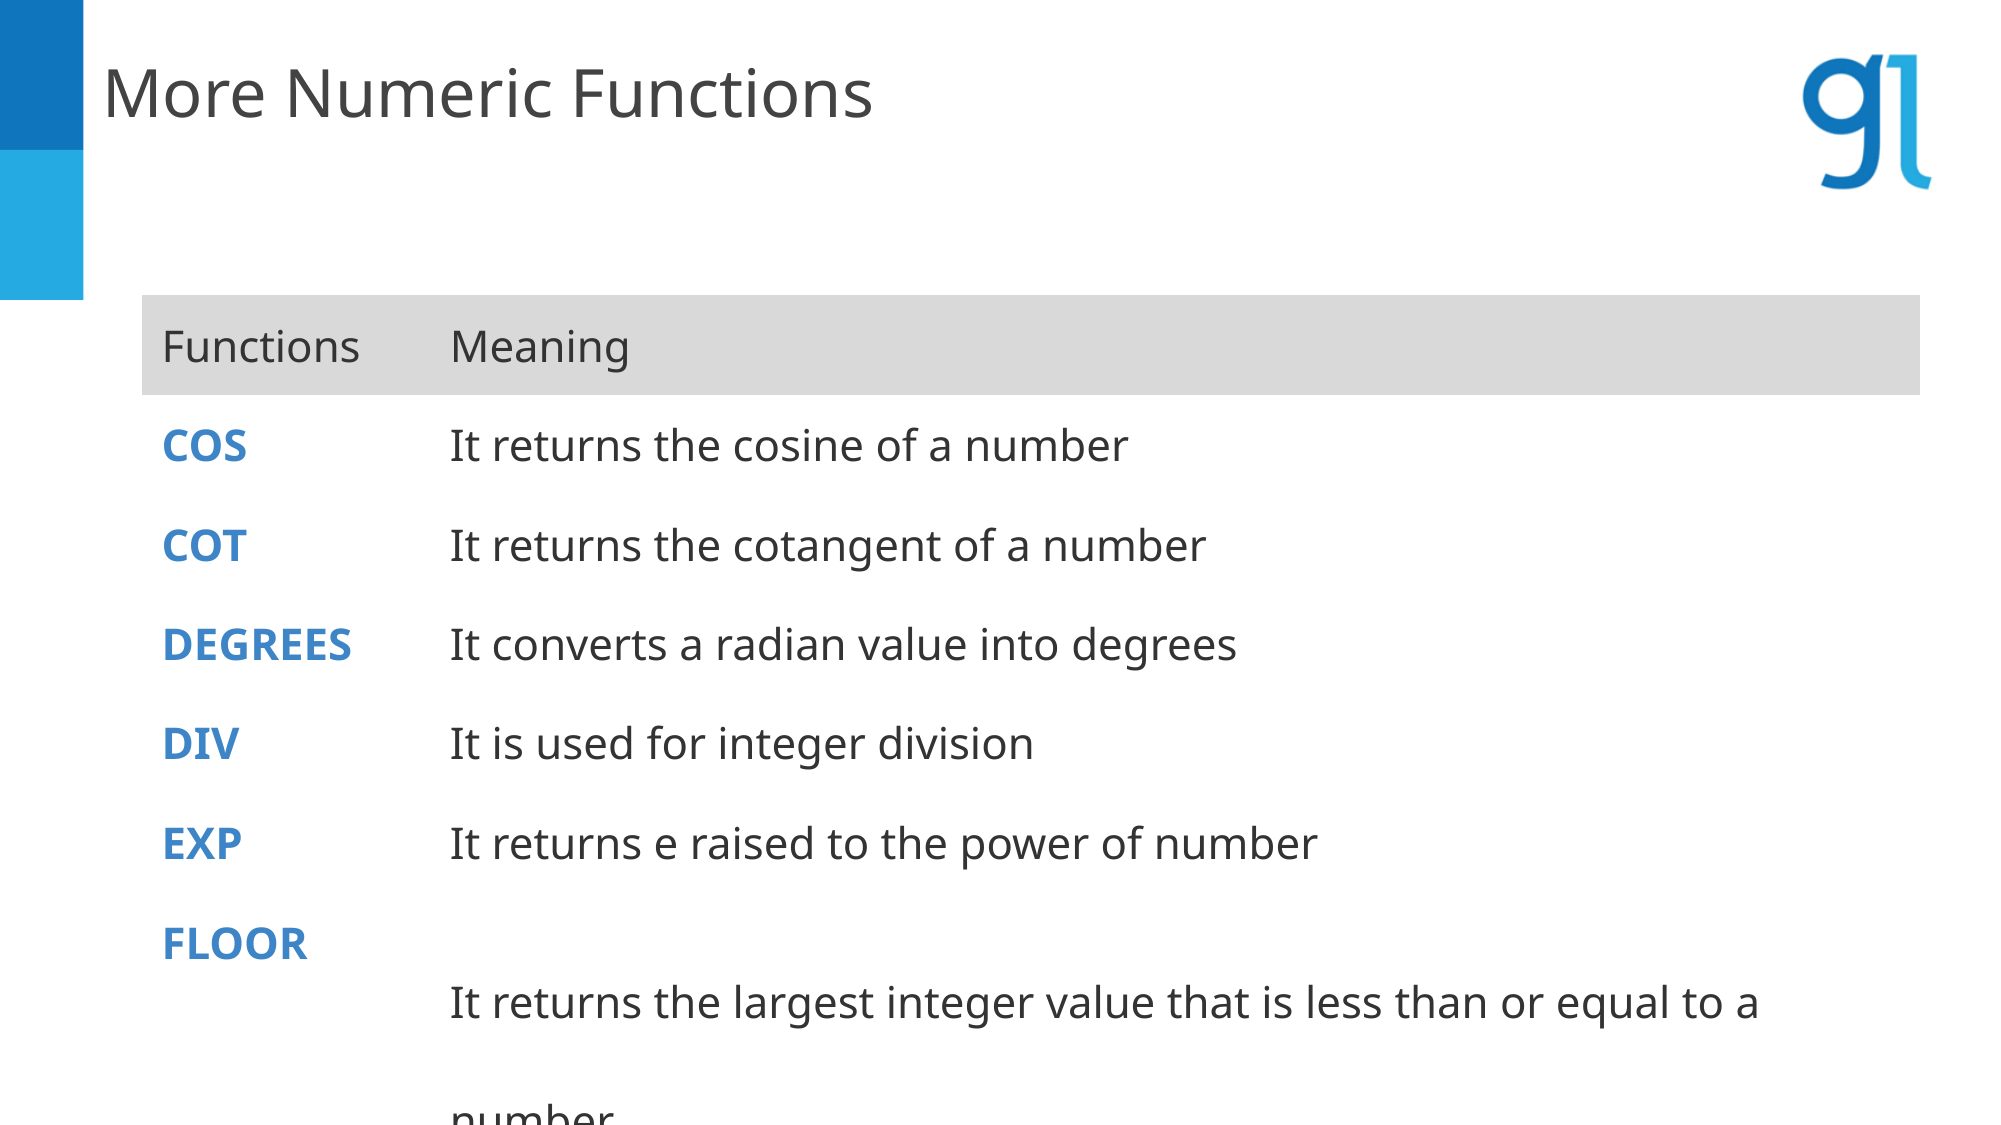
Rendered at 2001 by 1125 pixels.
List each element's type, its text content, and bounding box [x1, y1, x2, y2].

table_cell DIV [142, 693, 430, 793]
table_cell COS [142, 395, 430, 494]
table_cell It returns the cosine of a number [430, 395, 1920, 494]
table_cell It returns e raised to the power of number [430, 793, 1920, 892]
text_box [0, 0, 84, 149]
table_cell It converts a radian value into degrees [430, 594, 1920, 693]
table_cell It is used for integer division [430, 693, 1920, 793]
table_cell It returns the cotangent of a number [430, 494, 1920, 594]
table_header Functions [142, 295, 430, 395]
table_cell DEGREES [142, 594, 430, 693]
table_cell FLOOR [142, 892, 430, 1125]
table_header Meaning [430, 295, 1920, 395]
picture [1766, 22, 1967, 223]
text_box More Numeric Functions [84, 30, 1713, 147]
table_cell COT [142, 494, 430, 594]
table_cell EXP [142, 793, 430, 892]
table_cell It returns the largest integer value that is less than or equal to a number [430, 892, 1920, 1125]
text_box [0, 149, 84, 300]
